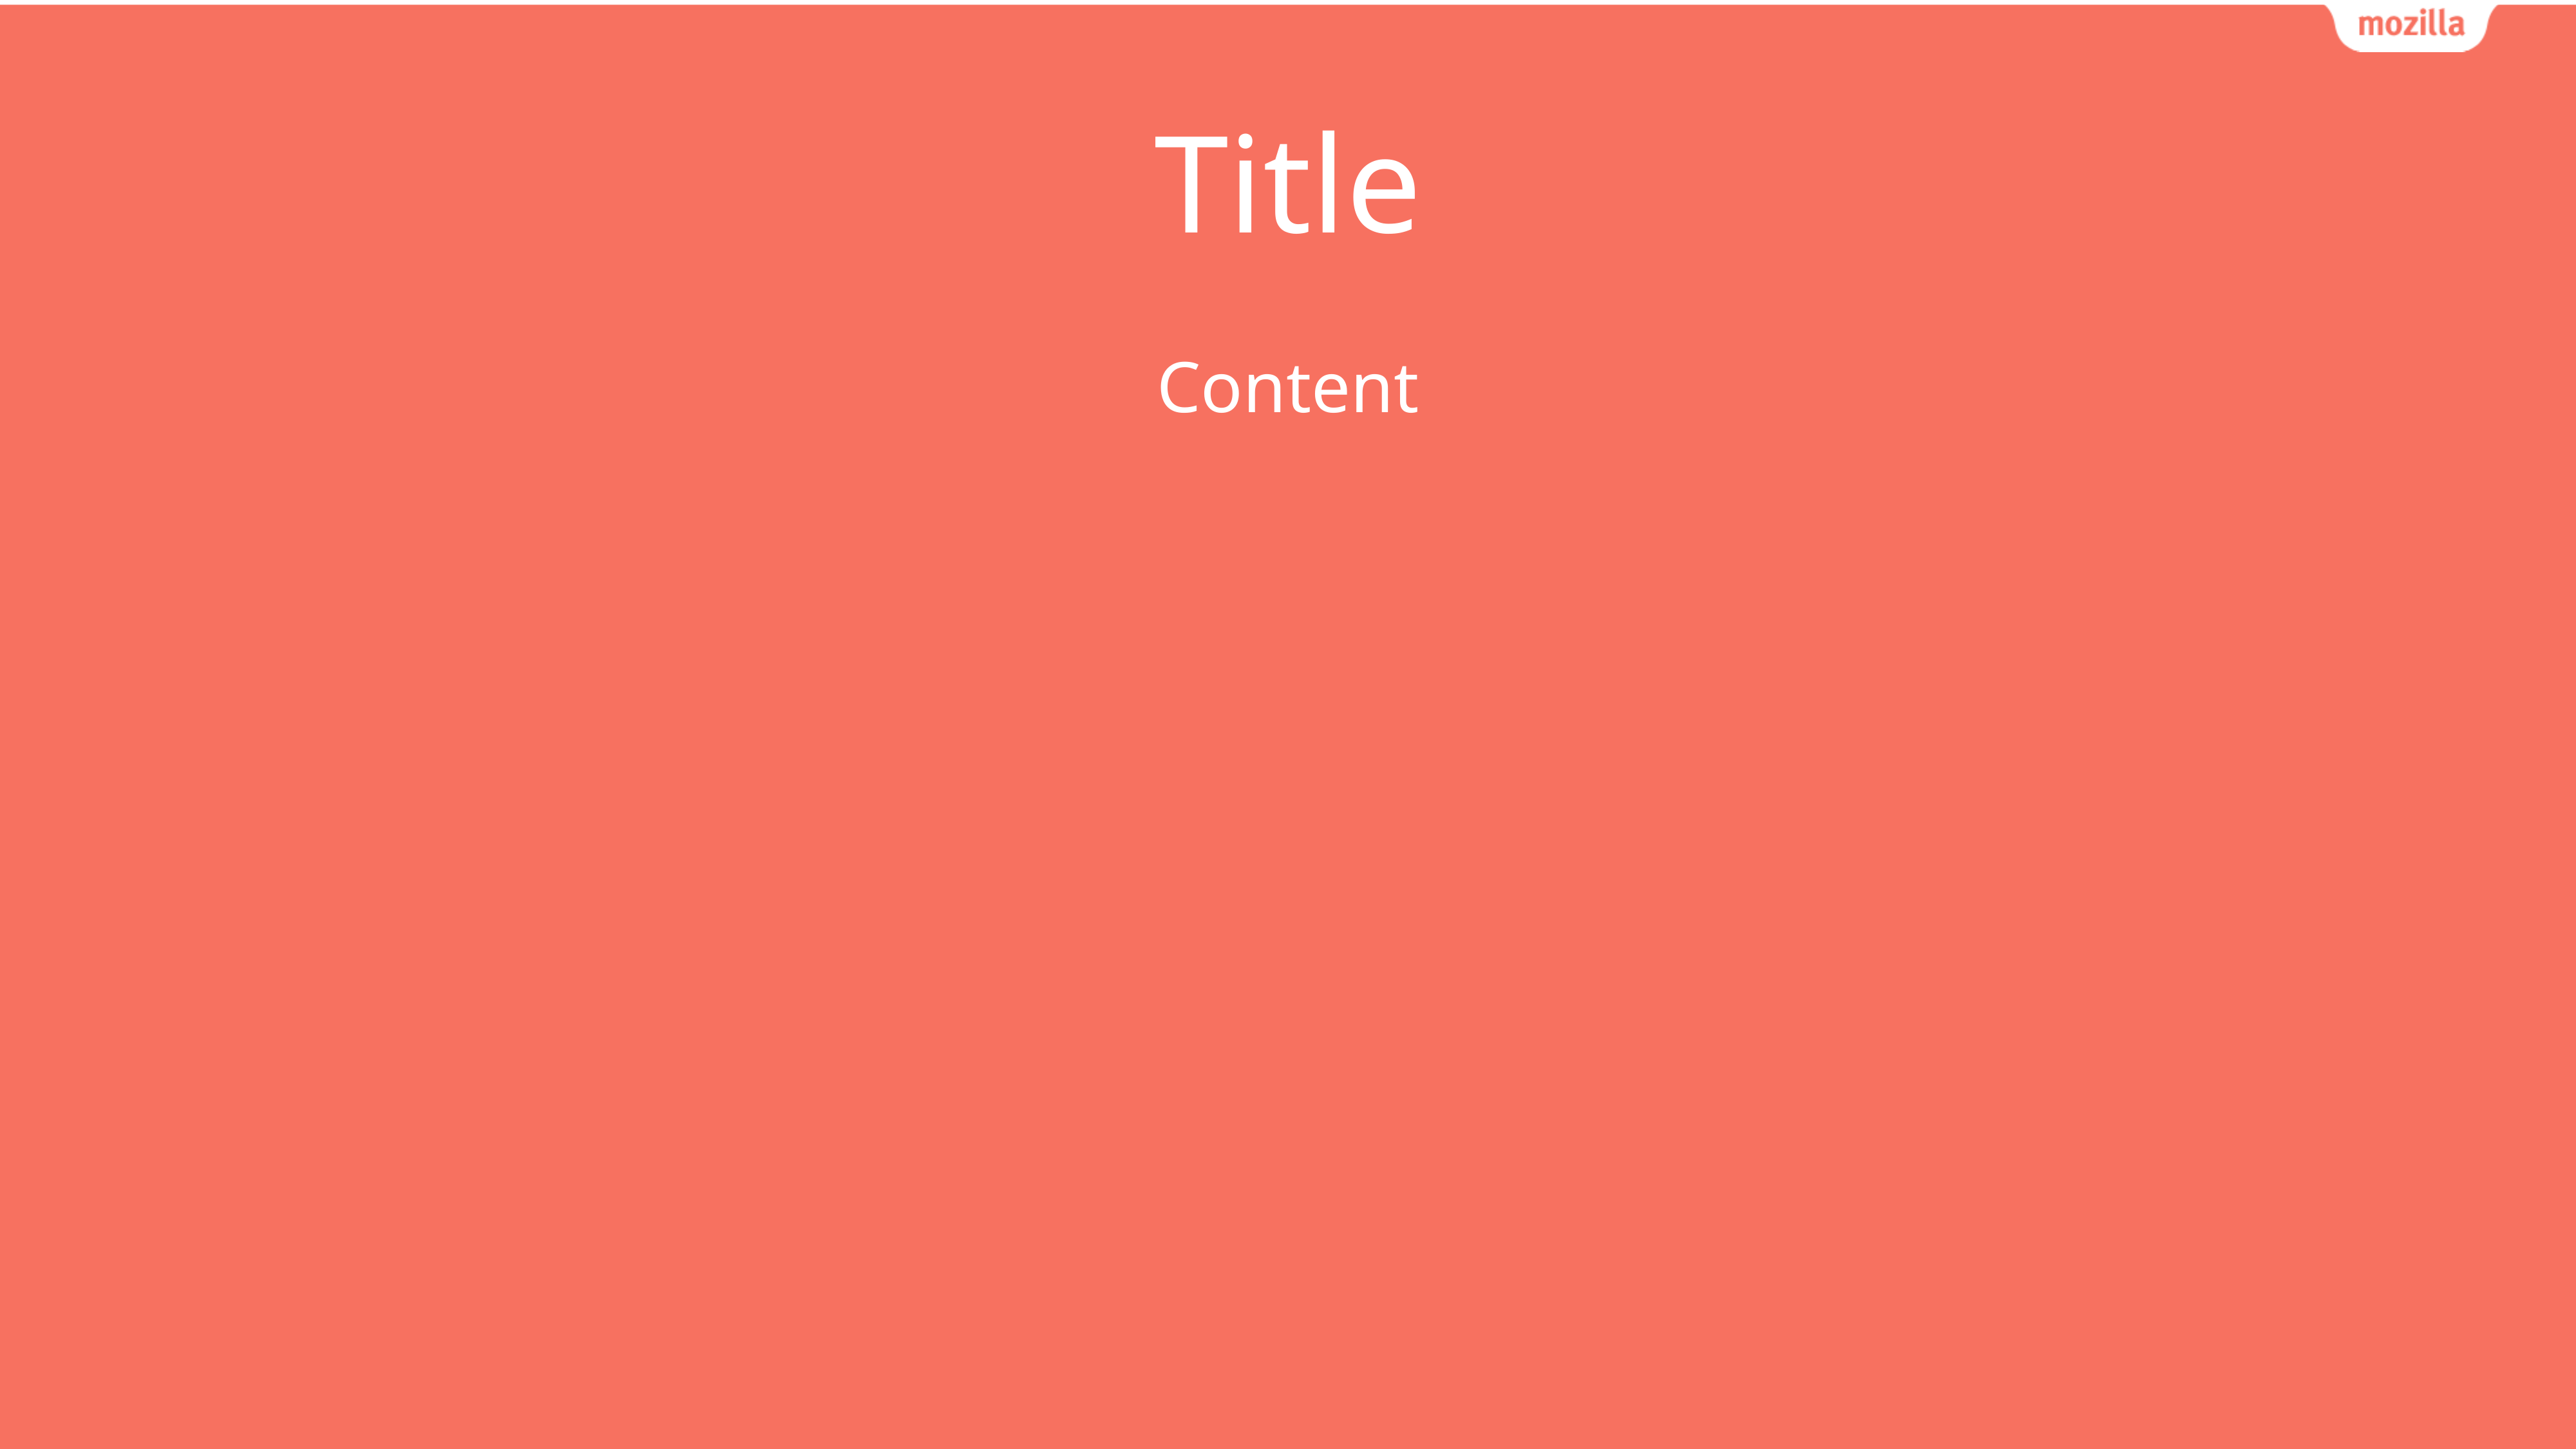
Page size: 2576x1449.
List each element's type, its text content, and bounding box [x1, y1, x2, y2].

title Title [129, 58, 2447, 300]
list Content [129, 337, 2447, 1294]
picture [2314, 5, 2509, 52]
